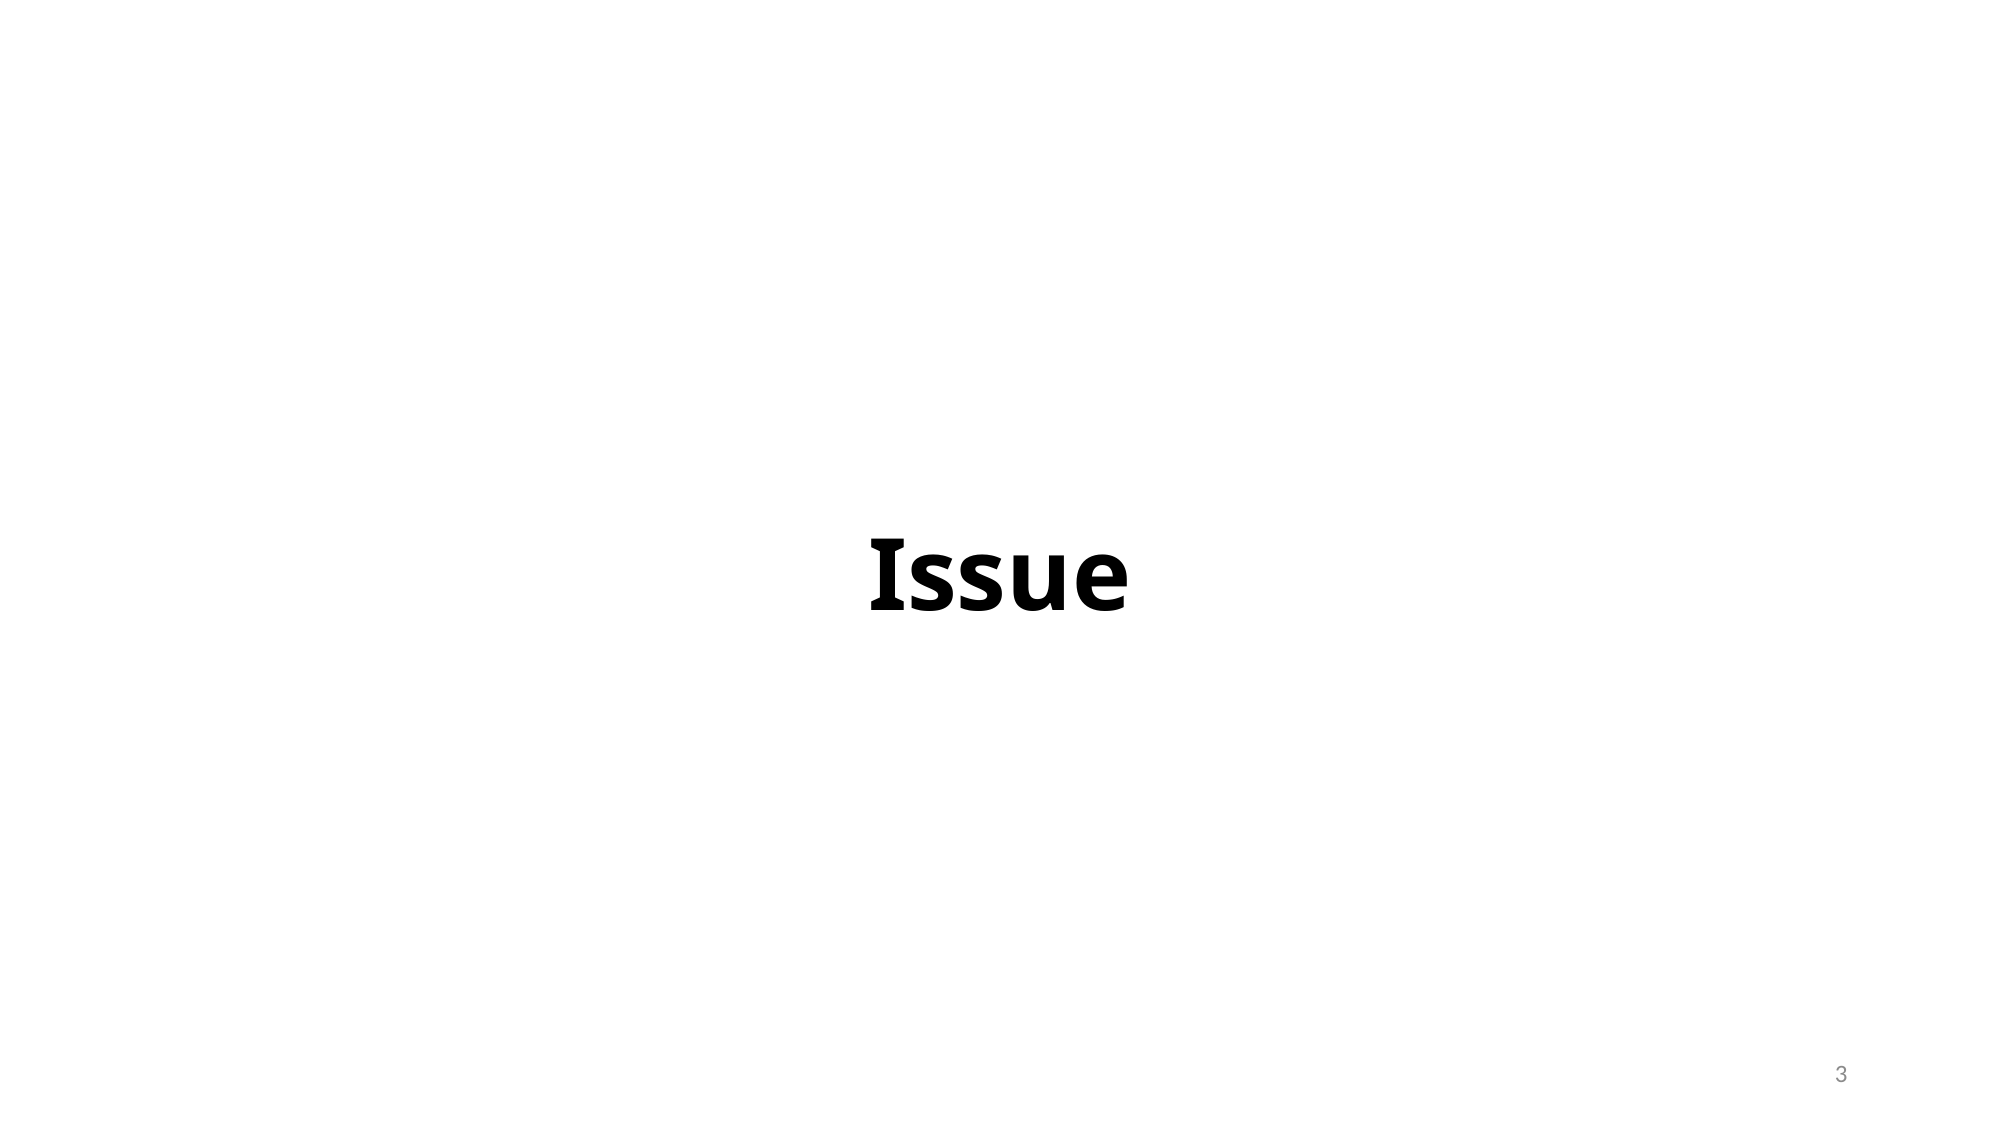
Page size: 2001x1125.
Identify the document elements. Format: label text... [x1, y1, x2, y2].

title Issue [173, 246, 1827, 638]
slide_number 3 [1412, 1042, 1863, 1103]
